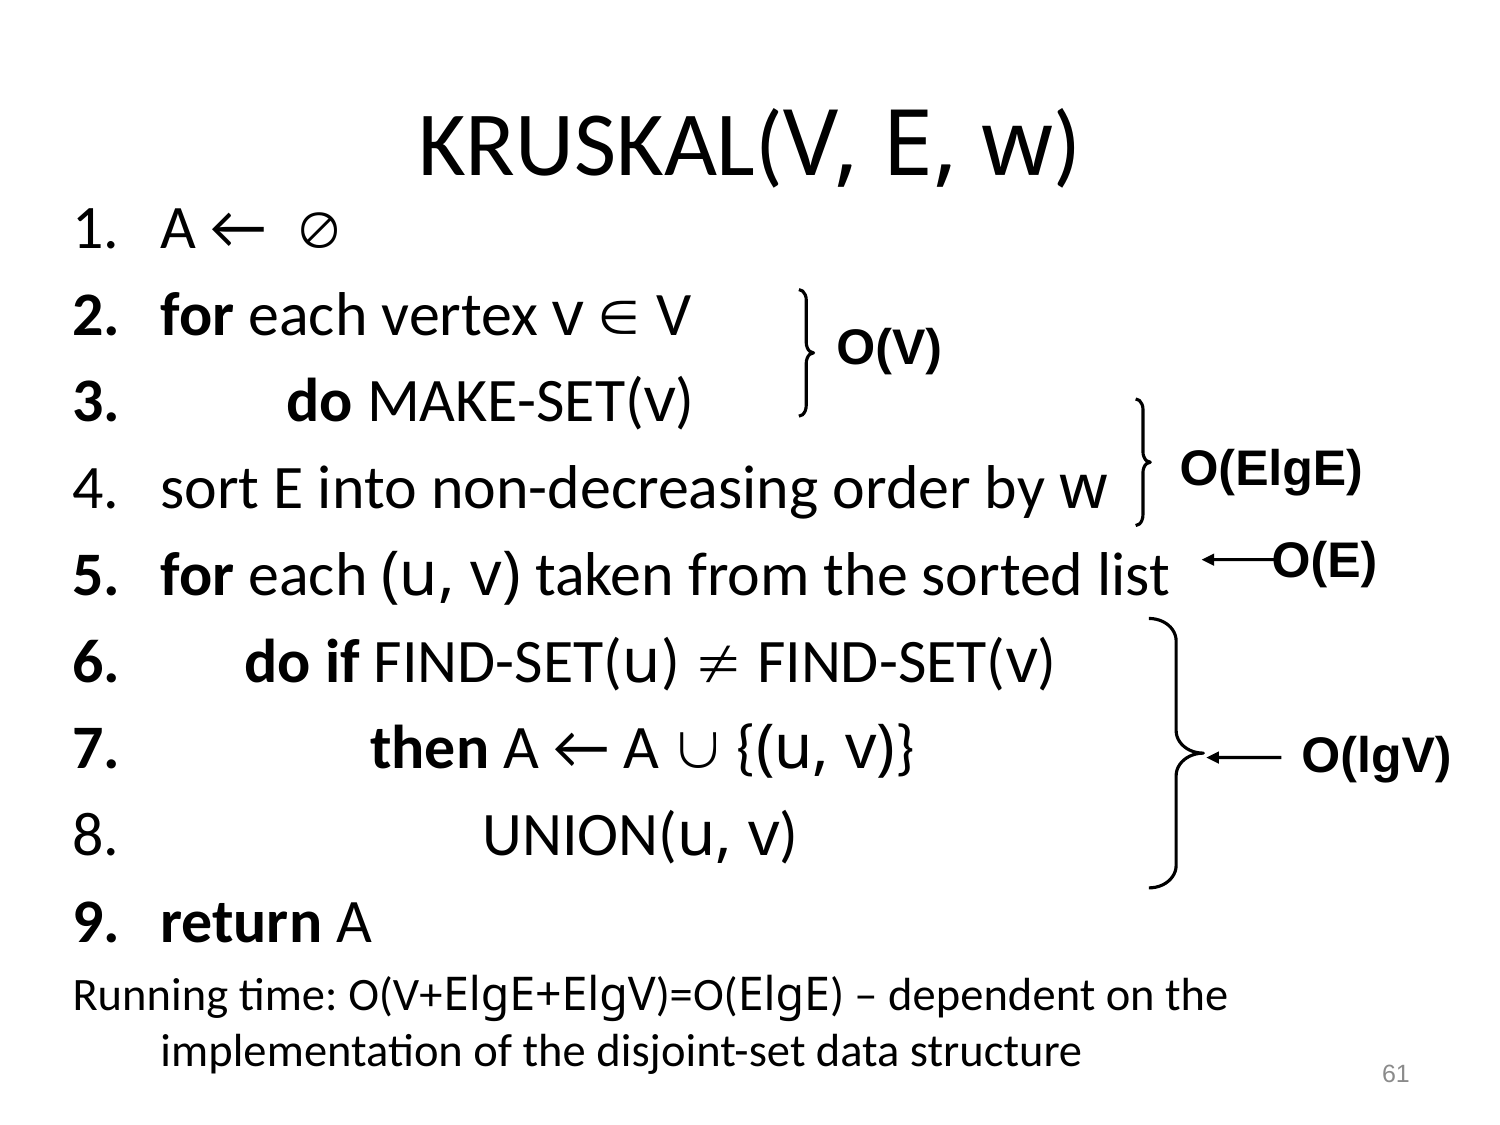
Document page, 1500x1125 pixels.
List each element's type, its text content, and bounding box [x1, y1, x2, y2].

text_box [1148, 618, 1204, 888]
text_box O(lgV) [1286, 715, 1467, 790]
text_box [1206, 751, 1282, 764]
title KRUSKAL(V, E, w) [75, 45, 1425, 233]
text_box [798, 289, 814, 417]
text_box [1201, 553, 1256, 566]
list A ←  for each vertex v  V do MAKE-SET(v) sort E into non-decreasing order by w for each (u, v) taken from the sorted list do if FIND-SET(u)  FIND-SET(v) then A ← A  {(u, v)} UNION(u, v) return A Running time: O(V+ElgE+ElgV)=O(ElgE) – dependent on the implementation of the disjoint-set data structure [57, 178, 1408, 1084]
text_box O(ElgE) [1164, 428, 1379, 504]
text_box [1135, 398, 1151, 526]
text_box O(E) [1256, 519, 1393, 595]
text_box O(V) [821, 307, 958, 382]
slide_number 61 [1074, 1042, 1425, 1103]
